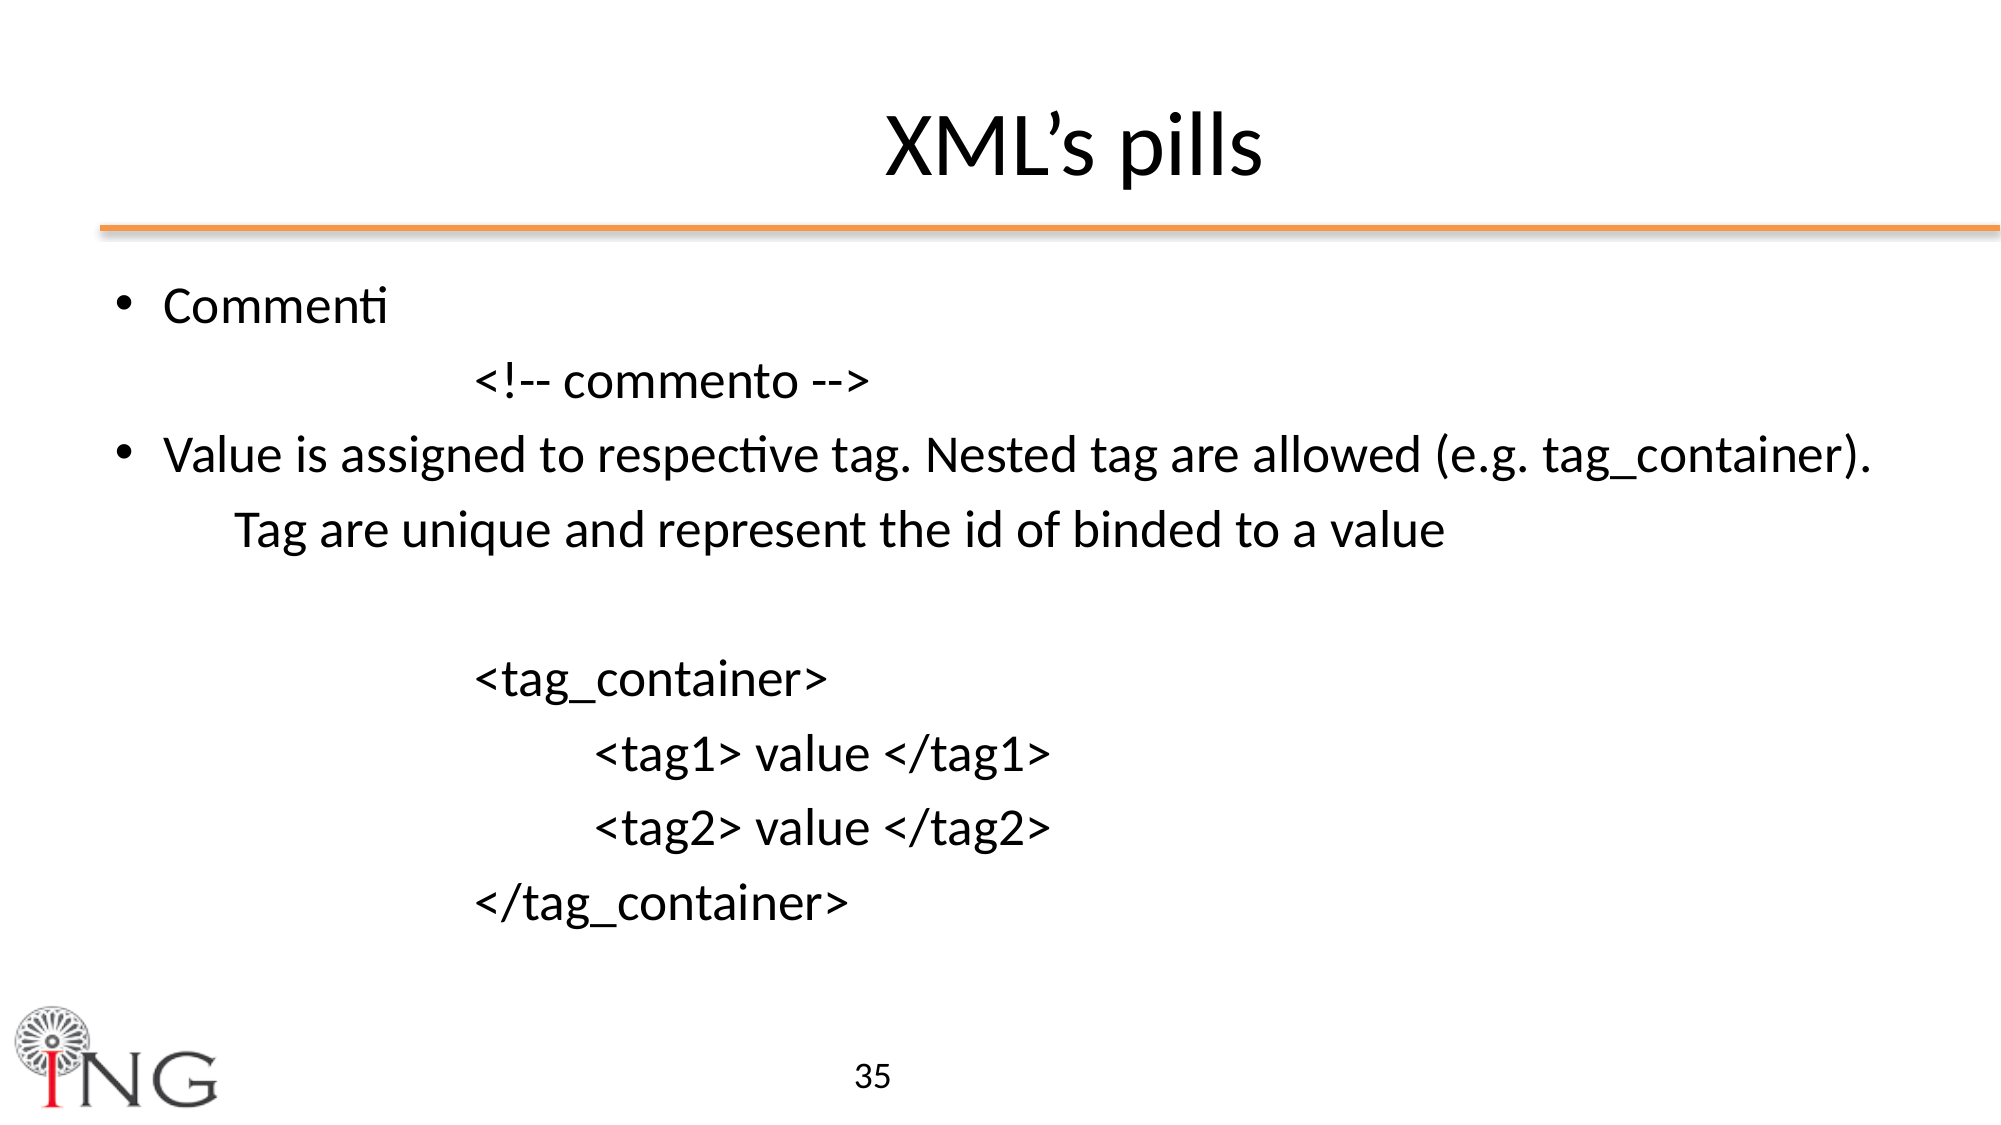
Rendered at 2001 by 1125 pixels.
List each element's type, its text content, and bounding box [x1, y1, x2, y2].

list Commenti <!-- commento --> Value is assigned to respective tag. Nested tag are allowed (e.g. tag_container). Tag are unique and represent the id of binded to a value <tag_container> <tag1> value </tag1> <tag2> value </tag2> </tag_container> [99, 262, 1900, 1005]
slide_number 35 [839, 1043, 1900, 1104]
title XML’s pills [99, 45, 1900, 233]
picture [0, 987, 244, 1125]
